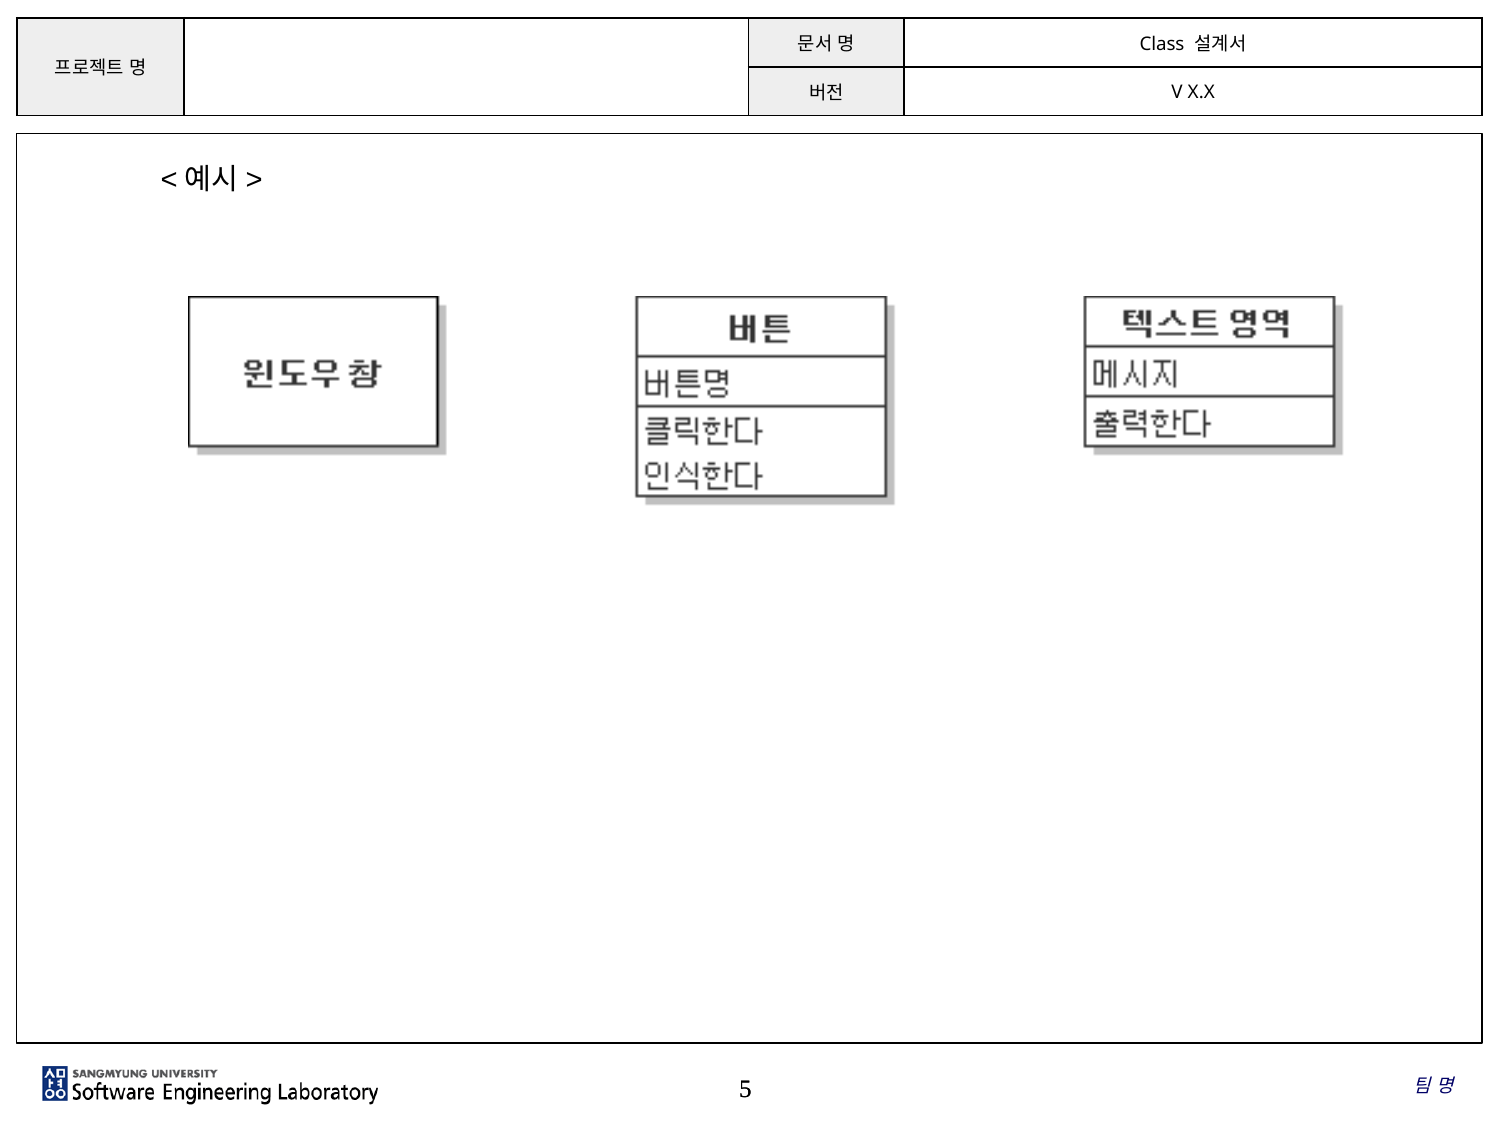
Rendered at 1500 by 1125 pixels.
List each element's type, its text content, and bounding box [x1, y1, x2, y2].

picture [42, 1066, 382, 1106]
picture [187, 296, 1347, 509]
text_box <예시> [145, 152, 278, 203]
footer 팀 명 [994, 1060, 1454, 1110]
